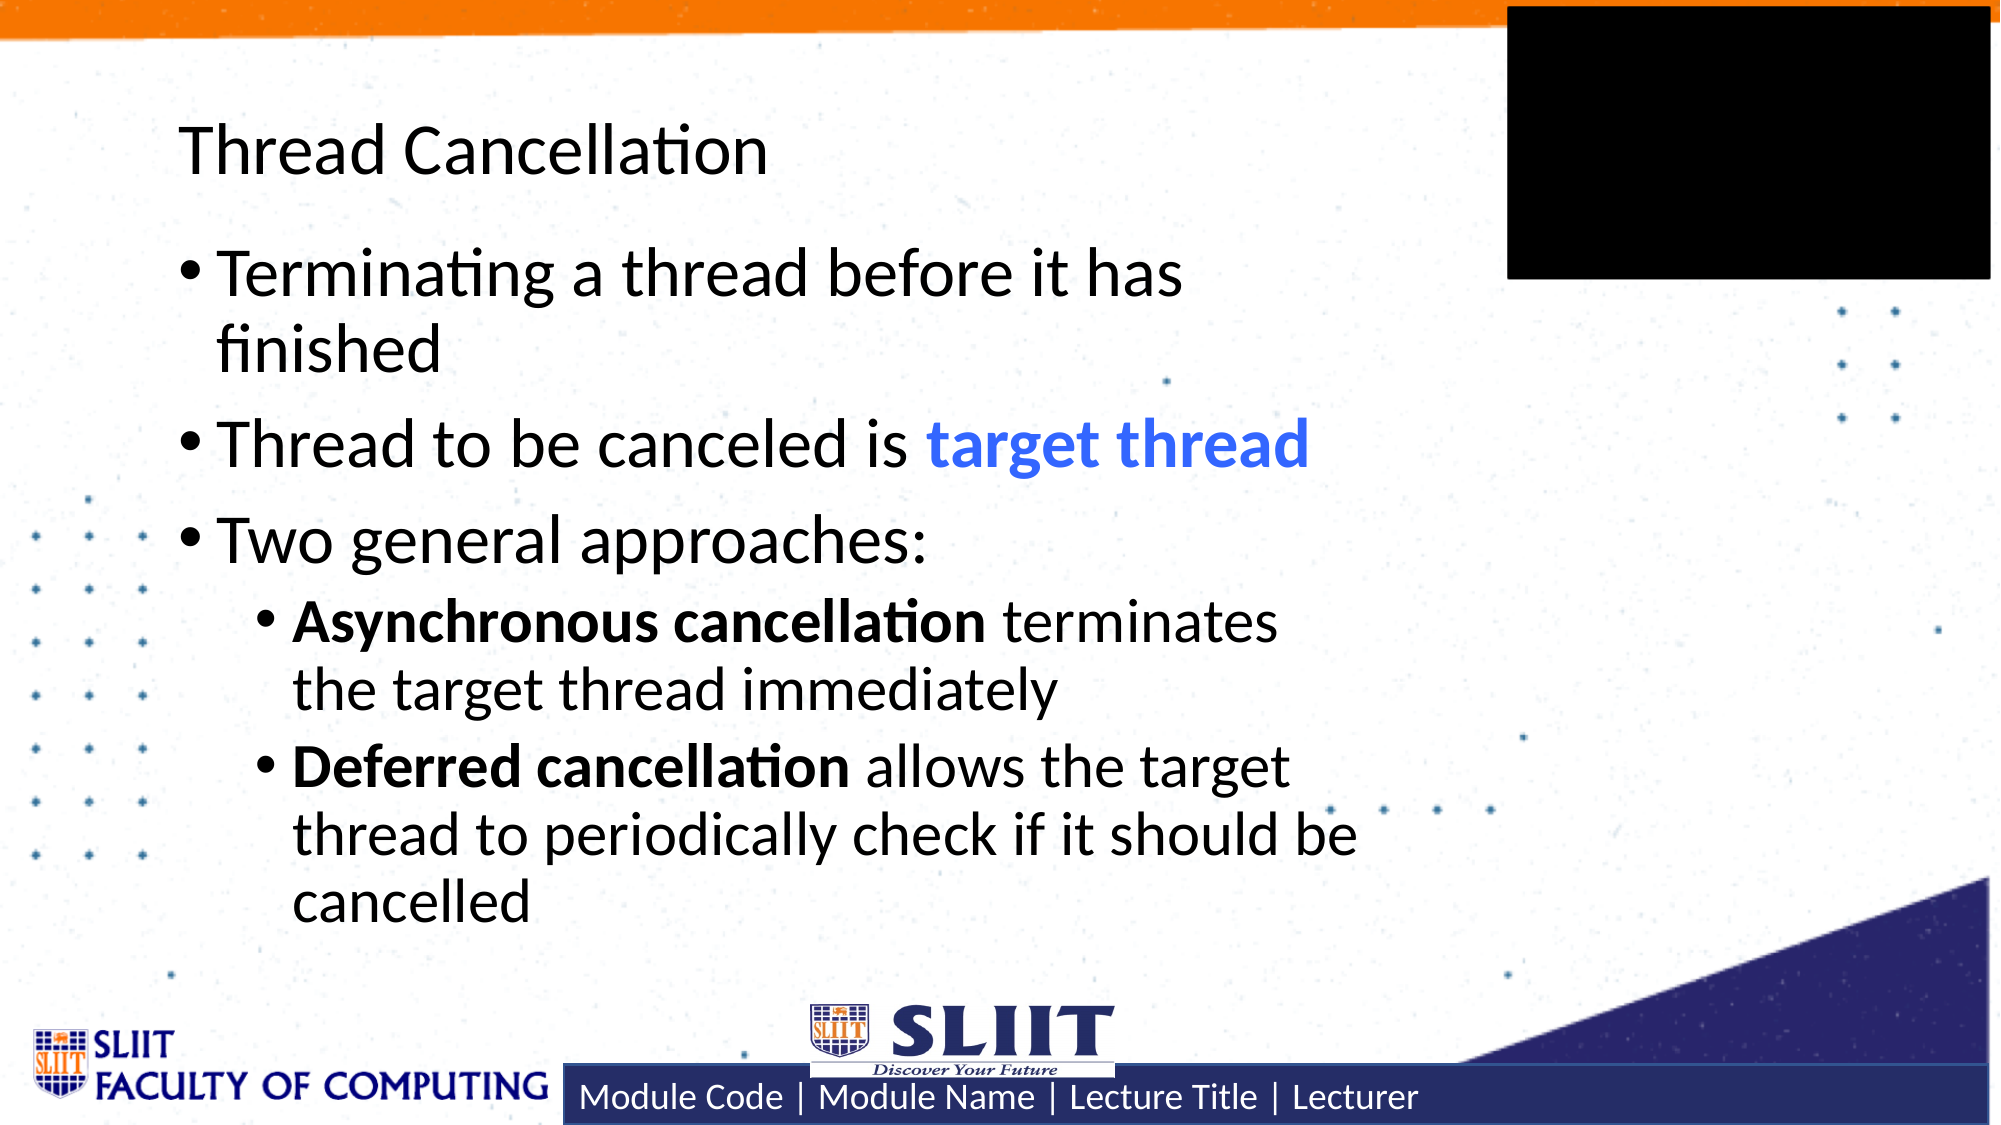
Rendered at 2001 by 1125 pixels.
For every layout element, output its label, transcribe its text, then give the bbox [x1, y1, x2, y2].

list Terminating a thread before it has finished Thread to be canceled is target thread Two general approaches: Asynchronous cancellation terminates the target thread immediately Deferred cancellation allows the target thread to periodically check if it should be cancelled [163, 227, 1379, 955]
picture [0, 0, 2000, 1125]
title Thread Cancellation [163, 103, 1412, 199]
